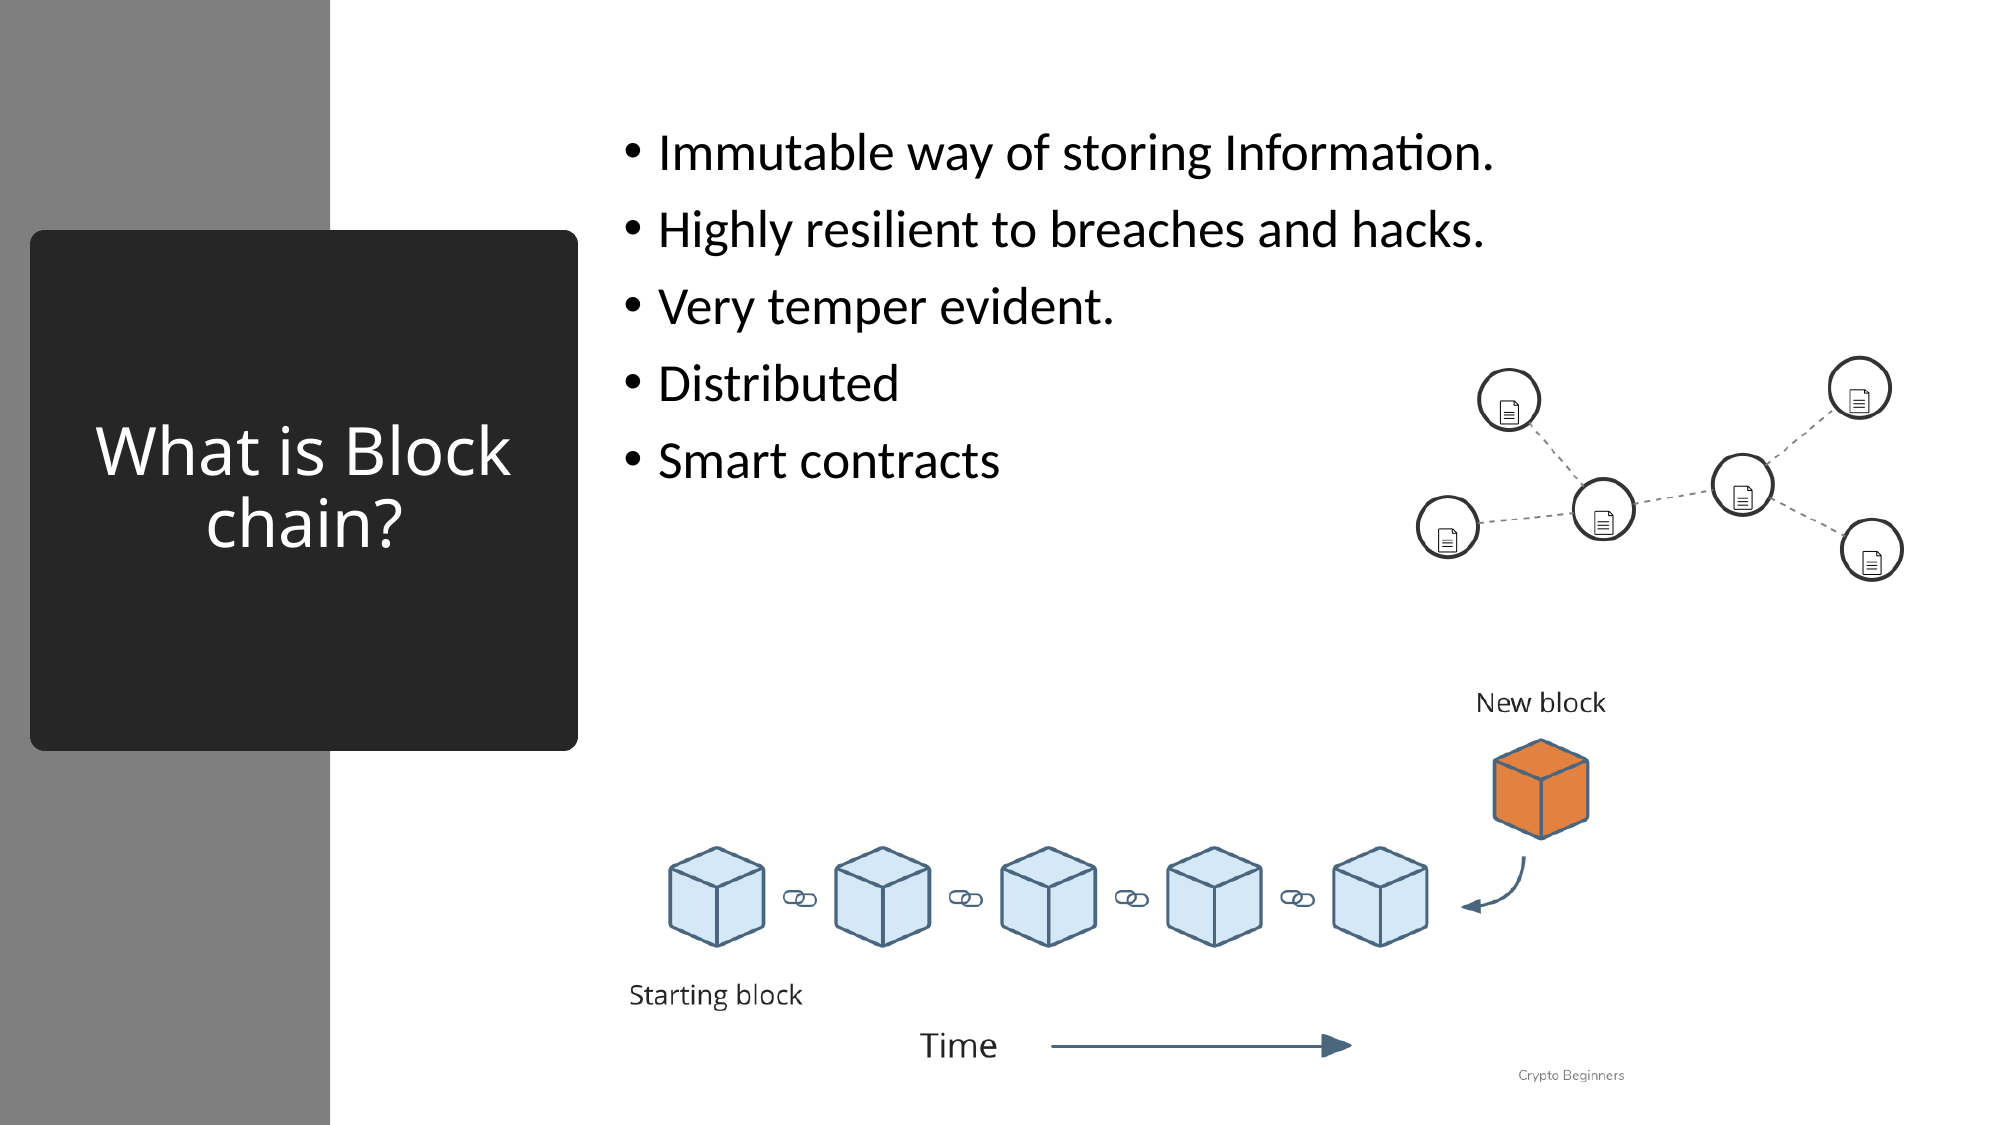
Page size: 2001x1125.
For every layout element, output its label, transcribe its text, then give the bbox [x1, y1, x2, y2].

title What is Block chain? [44, 243, 564, 737]
picture [608, 307, 1956, 1093]
list Immutable way of storing Information. Highly resilient to breaches and hacks. Very temper evident. Distributed Smart contracts [608, 116, 1634, 498]
text_box [0, 0, 331, 1125]
